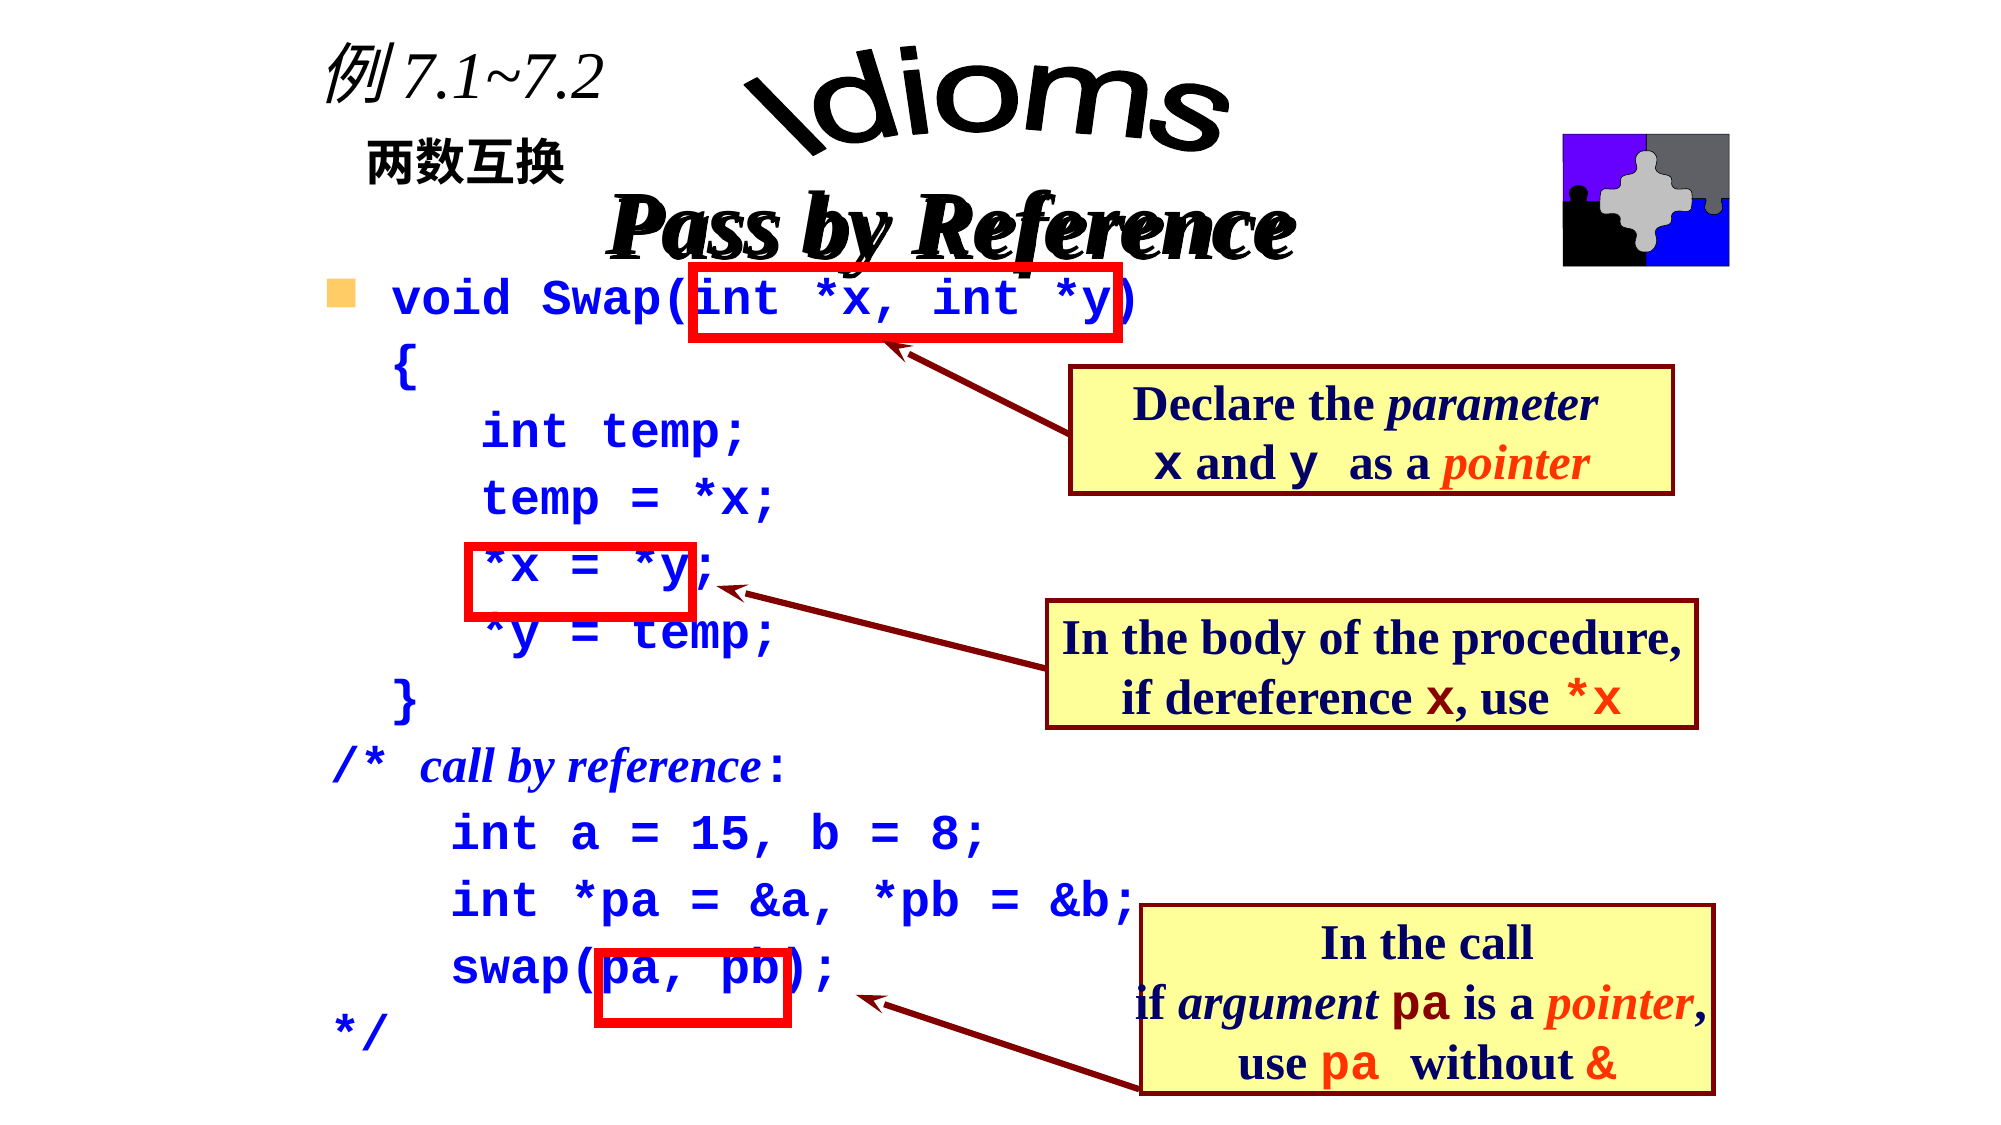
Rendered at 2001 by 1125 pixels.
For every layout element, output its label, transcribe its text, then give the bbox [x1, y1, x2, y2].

text_box 两数互换 [350, 137, 581, 197]
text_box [855, 904, 1714, 1094]
text_box 例7.1~7.2 [301, 37, 622, 120]
text_box [692, 267, 1119, 338]
list void Swap(int *x, int *y) { int temp; temp = *x; *x = *y; *y = temp; } /* call by reference: int a = 15, b = 8; int *pa = &a, *pb = &b; swap(pa, pb); */ [314, 271, 1166, 1095]
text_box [716, 585, 1698, 729]
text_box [881, 340, 1674, 494]
text_box [598, 952, 788, 1024]
text_box [468, 546, 693, 618]
title Pass by Reference [312, 182, 1558, 271]
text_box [1562, 133, 1731, 268]
picture [742, 45, 1233, 159]
